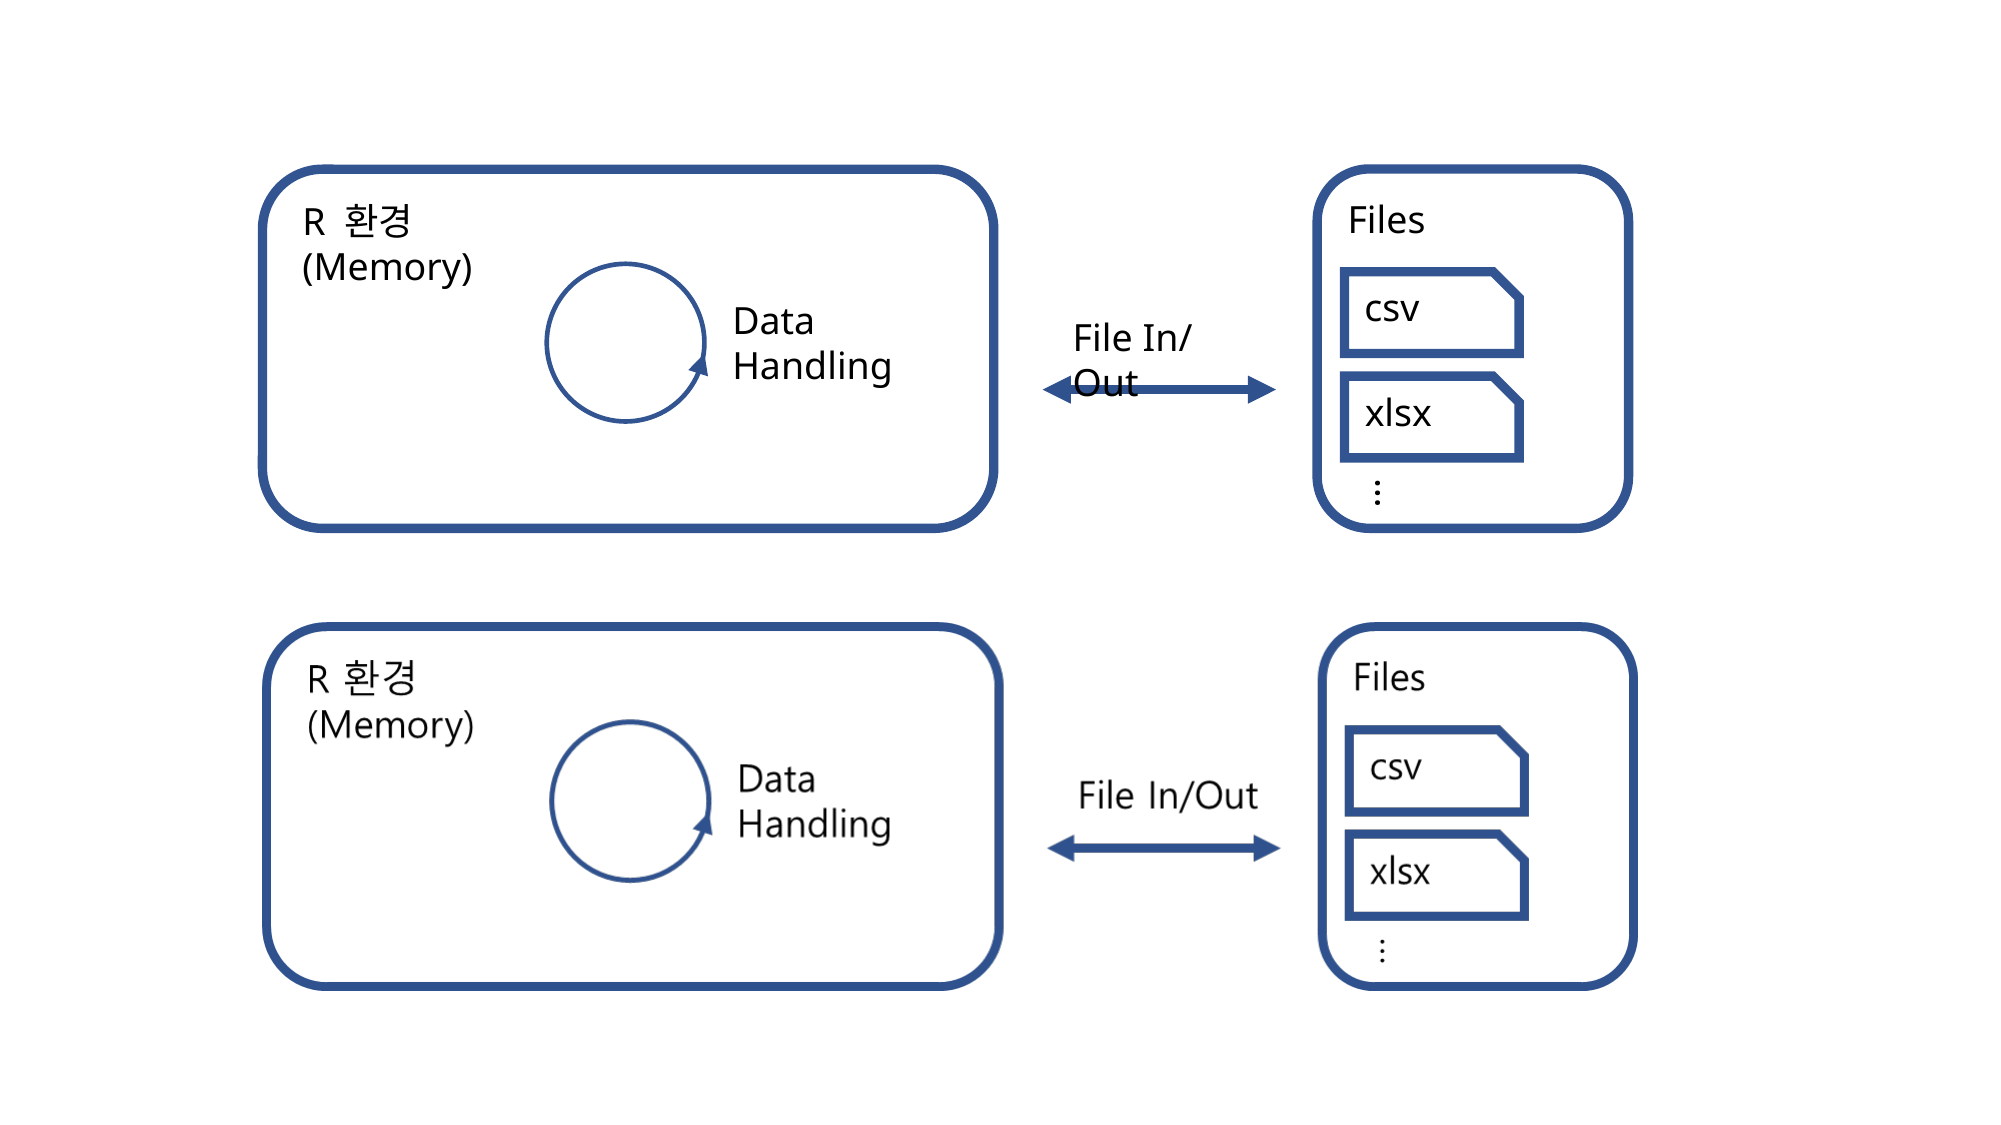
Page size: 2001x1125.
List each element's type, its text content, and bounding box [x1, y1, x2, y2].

text_box Data Handling [717, 289, 950, 395]
text_box Files [1332, 188, 1548, 249]
text_box [1343, 375, 1521, 459]
text_box [1316, 167, 1630, 530]
text_box [1343, 270, 1521, 355]
text_box [545, 262, 706, 423]
text_box [261, 168, 995, 530]
text_box File In/Out [1057, 306, 1273, 389]
text_box csv [1349, 276, 1565, 337]
text_box File In/Out [1057, 390, 1273, 411]
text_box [699, 353, 705, 370]
text_box R 환경 (Memory) [287, 190, 503, 296]
text_box xlsx [1350, 381, 1565, 442]
text_box … [1360, 463, 1421, 531]
picture [262, 622, 1638, 991]
